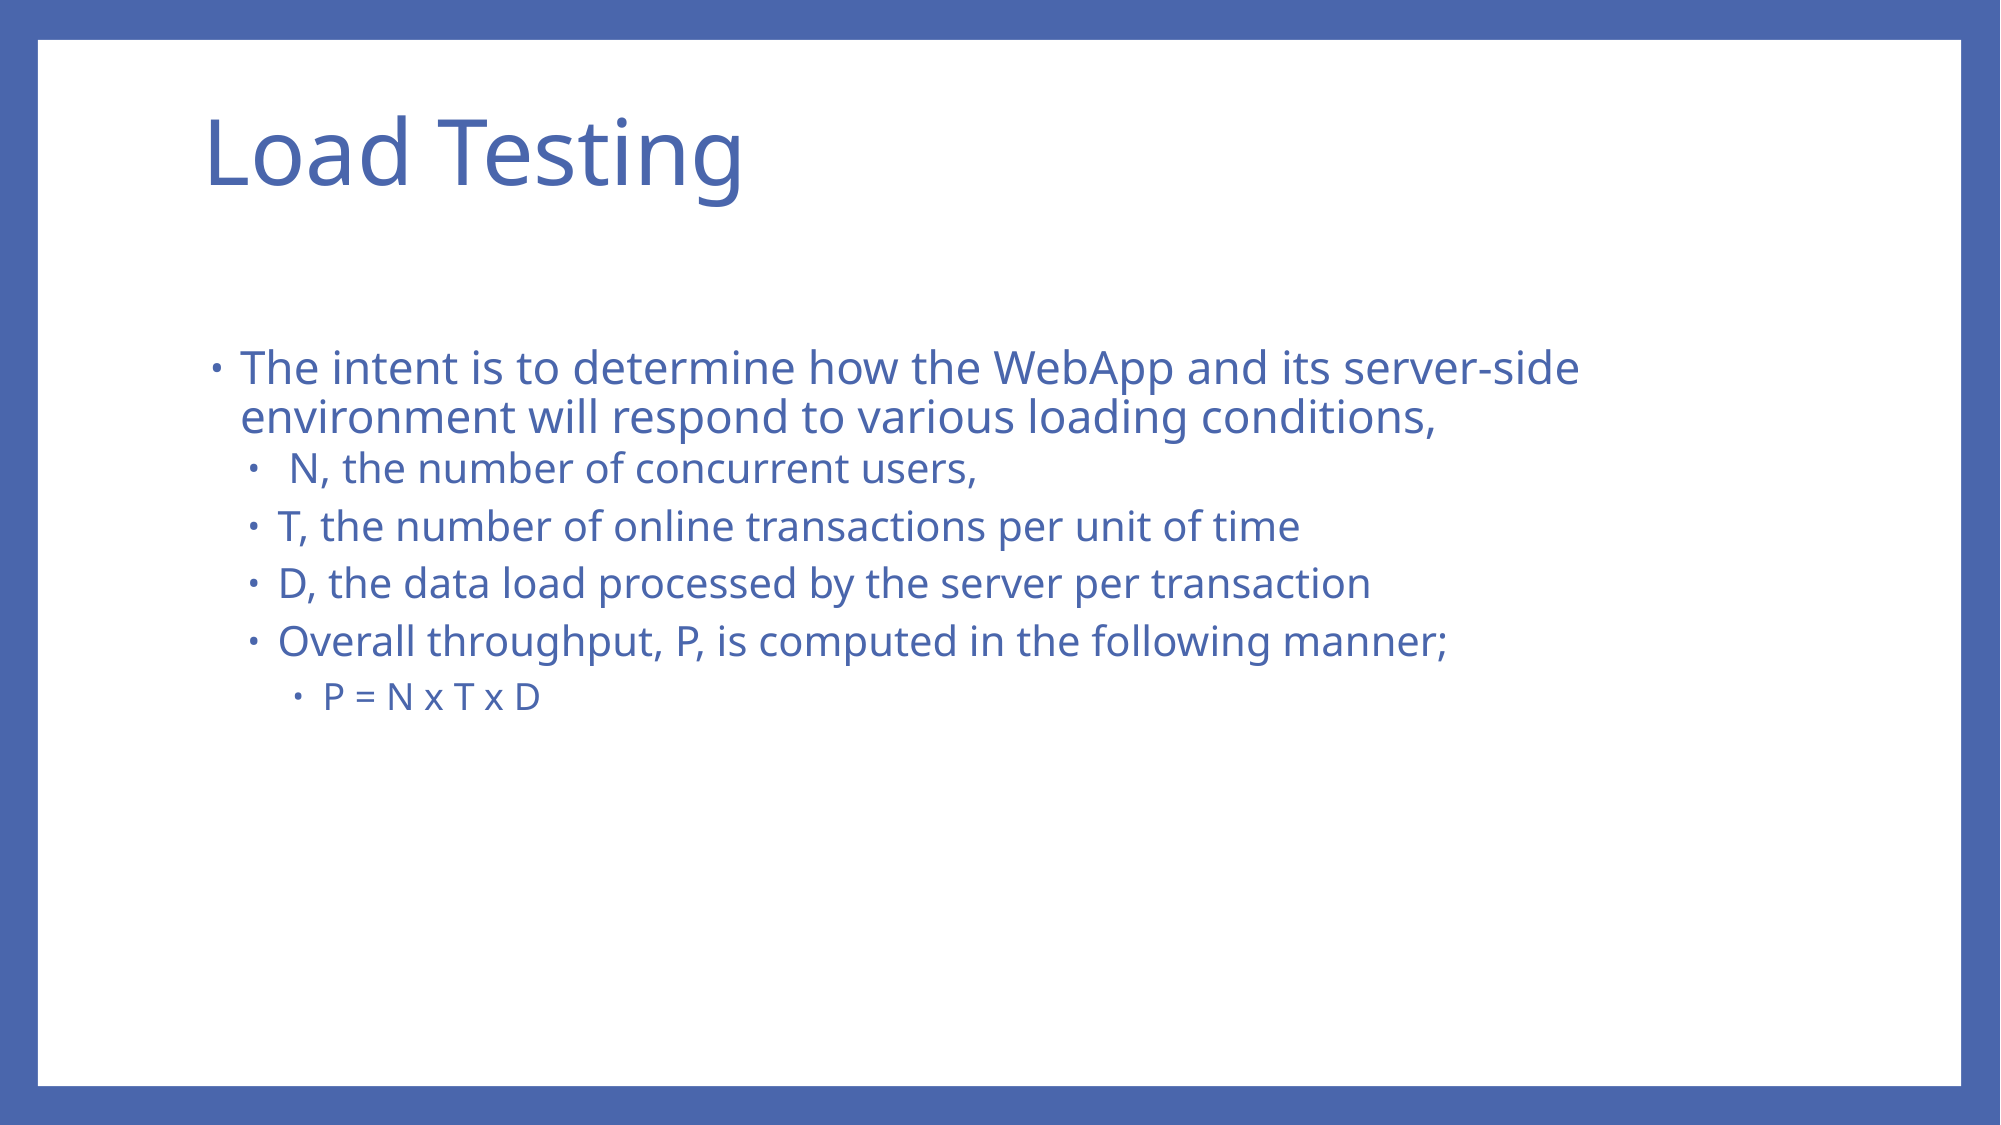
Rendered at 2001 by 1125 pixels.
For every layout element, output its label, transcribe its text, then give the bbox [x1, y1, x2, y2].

list The intent is to determine how the WebApp and its server-side environment will respond to various loading conditions, N, the number of concurrent users, T, the number of online transactions per unit of time D, the data load processed by the server per transaction Overall throughput, P, is computed in the following manner; P = N x T x D [187, 337, 1808, 1000]
title Load Testing [187, 99, 1808, 323]
